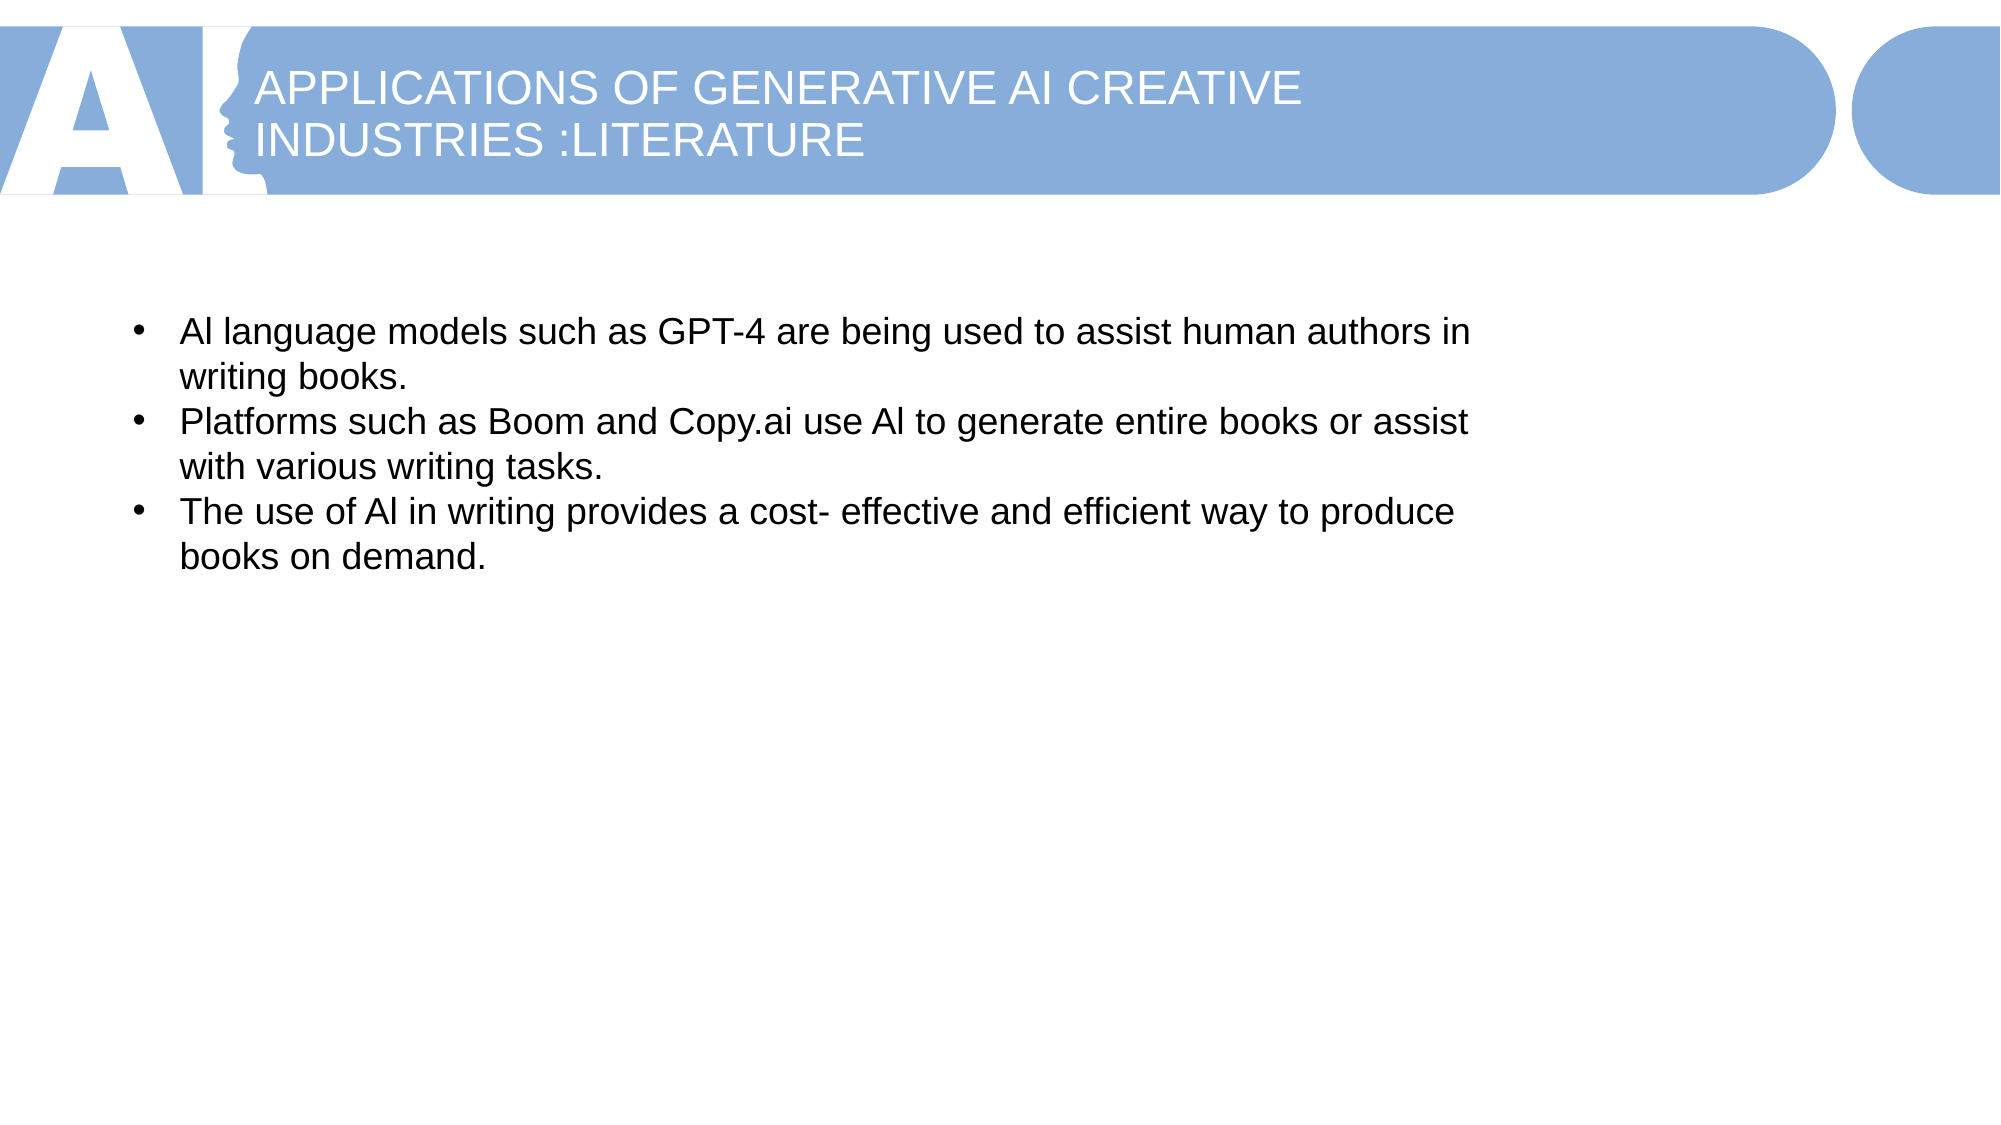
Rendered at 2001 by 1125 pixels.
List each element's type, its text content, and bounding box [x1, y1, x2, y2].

list APPLICATIONS OF GENERATIVE AI CREATIVE INDUSTRIES :LITERATURE [239, 55, 1893, 175]
text_box Al language models such as GPT-4 are being used to assist human authors in writing books. Platforms such as Boom and Copy.ai use Al to generate entire books or assist with various writing tasks. The use of Al in writing provides a cost- effective and efficient way to produce books on demand. [117, 299, 1502, 585]
